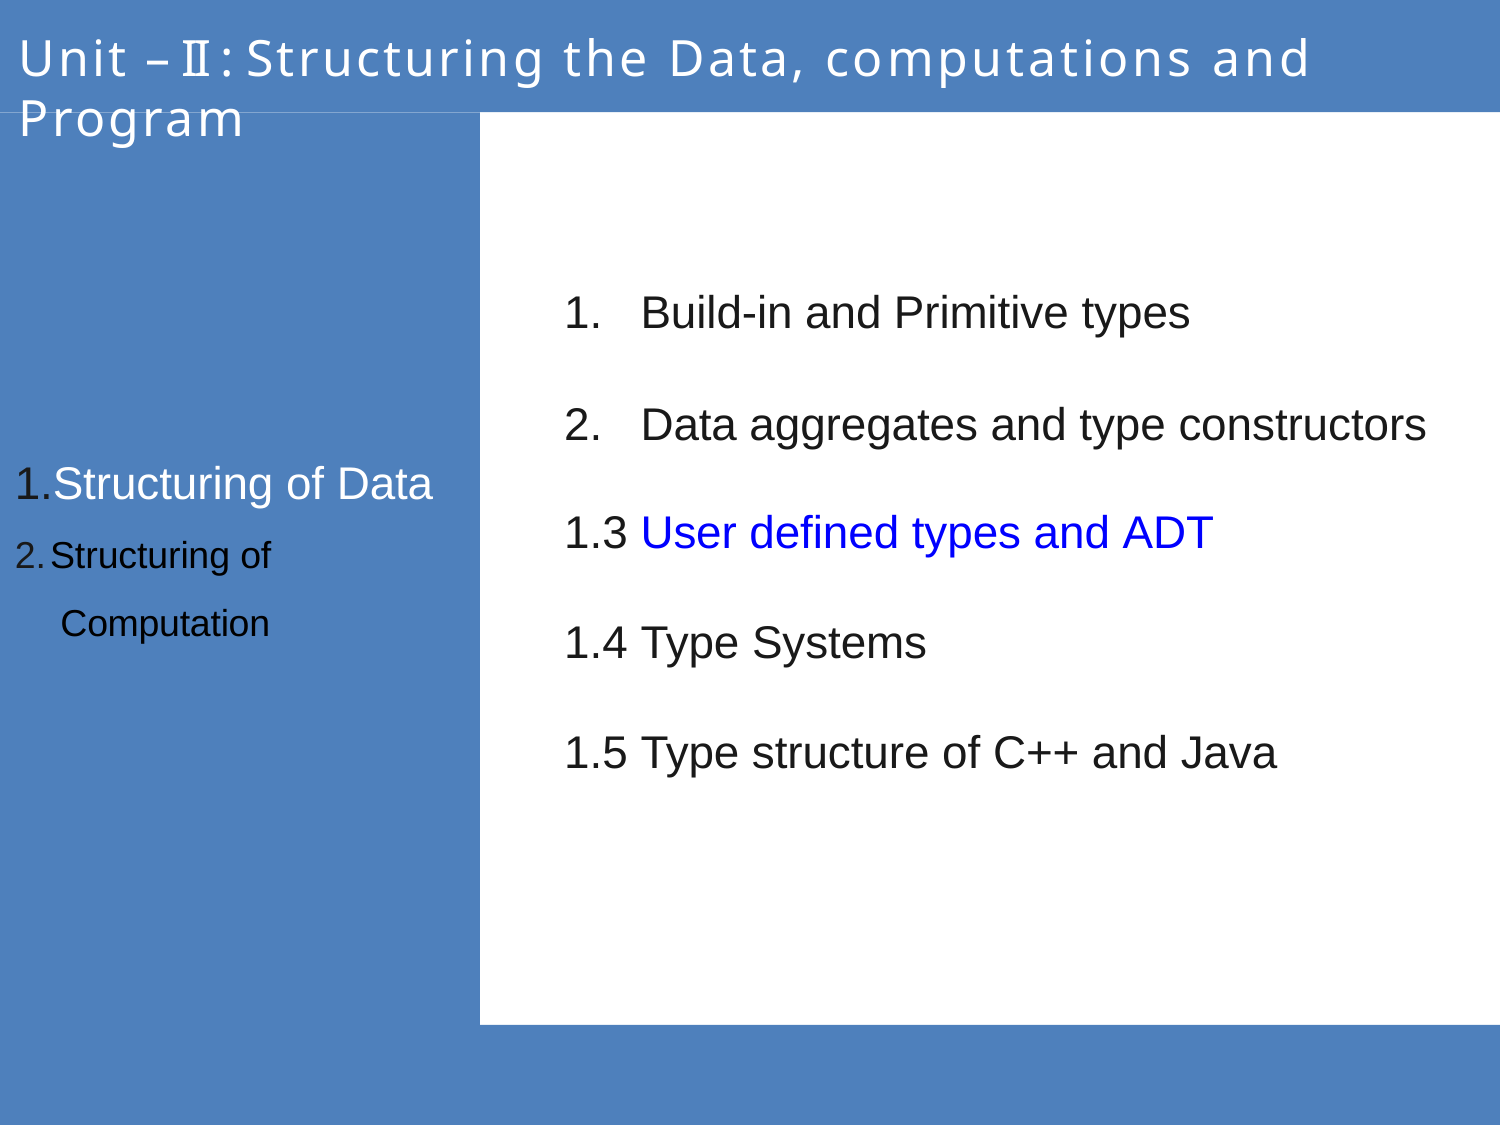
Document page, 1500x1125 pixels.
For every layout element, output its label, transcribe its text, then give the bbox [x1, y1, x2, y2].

text_box 1.4 Type Systems [562, 612, 933, 668]
text_box Build-in and Primitive types Data aggregates and type constructors [562, 282, 1433, 450]
text_box 1.3 User defined types and ADT [562, 502, 1219, 558]
text_box [0, 113, 480, 1024]
text_box [0, 0, 1500, 113]
title Unit – II : Structuring the Data, computations and Program [16, 26, 1482, 215]
text_box [0, 1024, 1500, 1125]
text_box Structuring of Data Structuring of Computation [12, 453, 437, 644]
text_box 1.5 Type structure of C++ and Java [562, 722, 1284, 778]
